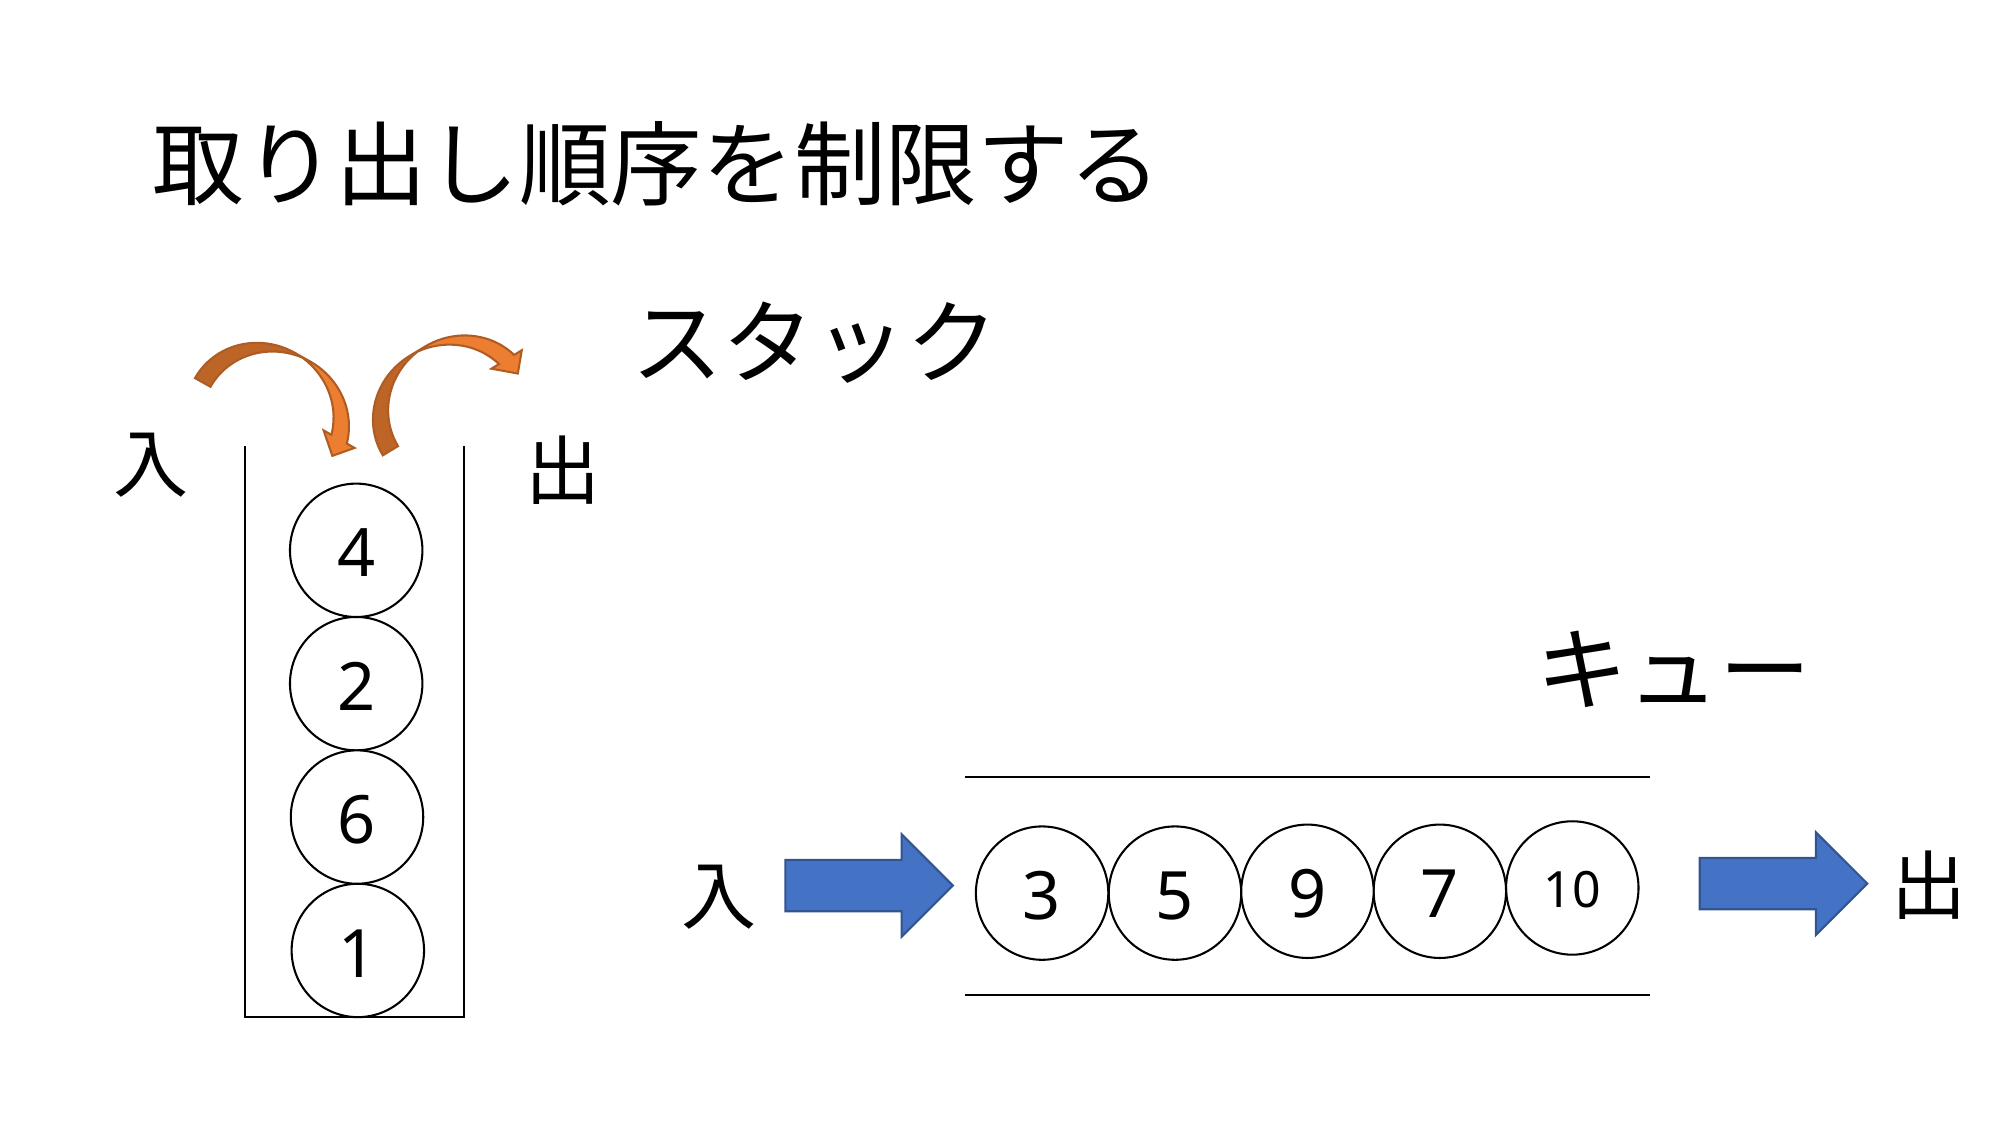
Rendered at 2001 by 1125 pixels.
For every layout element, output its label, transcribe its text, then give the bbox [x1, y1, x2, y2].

text_box [1741, 829, 1869, 938]
text_box [193, 341, 327, 389]
title 取り出し順序を制限する [137, 59, 1863, 278]
text_box [787, 858, 873, 913]
text_box 出 [510, 416, 615, 522]
text_box [389, 334, 524, 375]
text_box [873, 759, 1741, 1018]
text_box スタック [616, 277, 1014, 403]
text_box キュー [1521, 604, 1827, 729]
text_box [233, 372, 486, 1018]
text_box 入 [666, 840, 787, 946]
text_box 入 [99, 408, 220, 514]
text_box 出 [1876, 830, 1981, 936]
